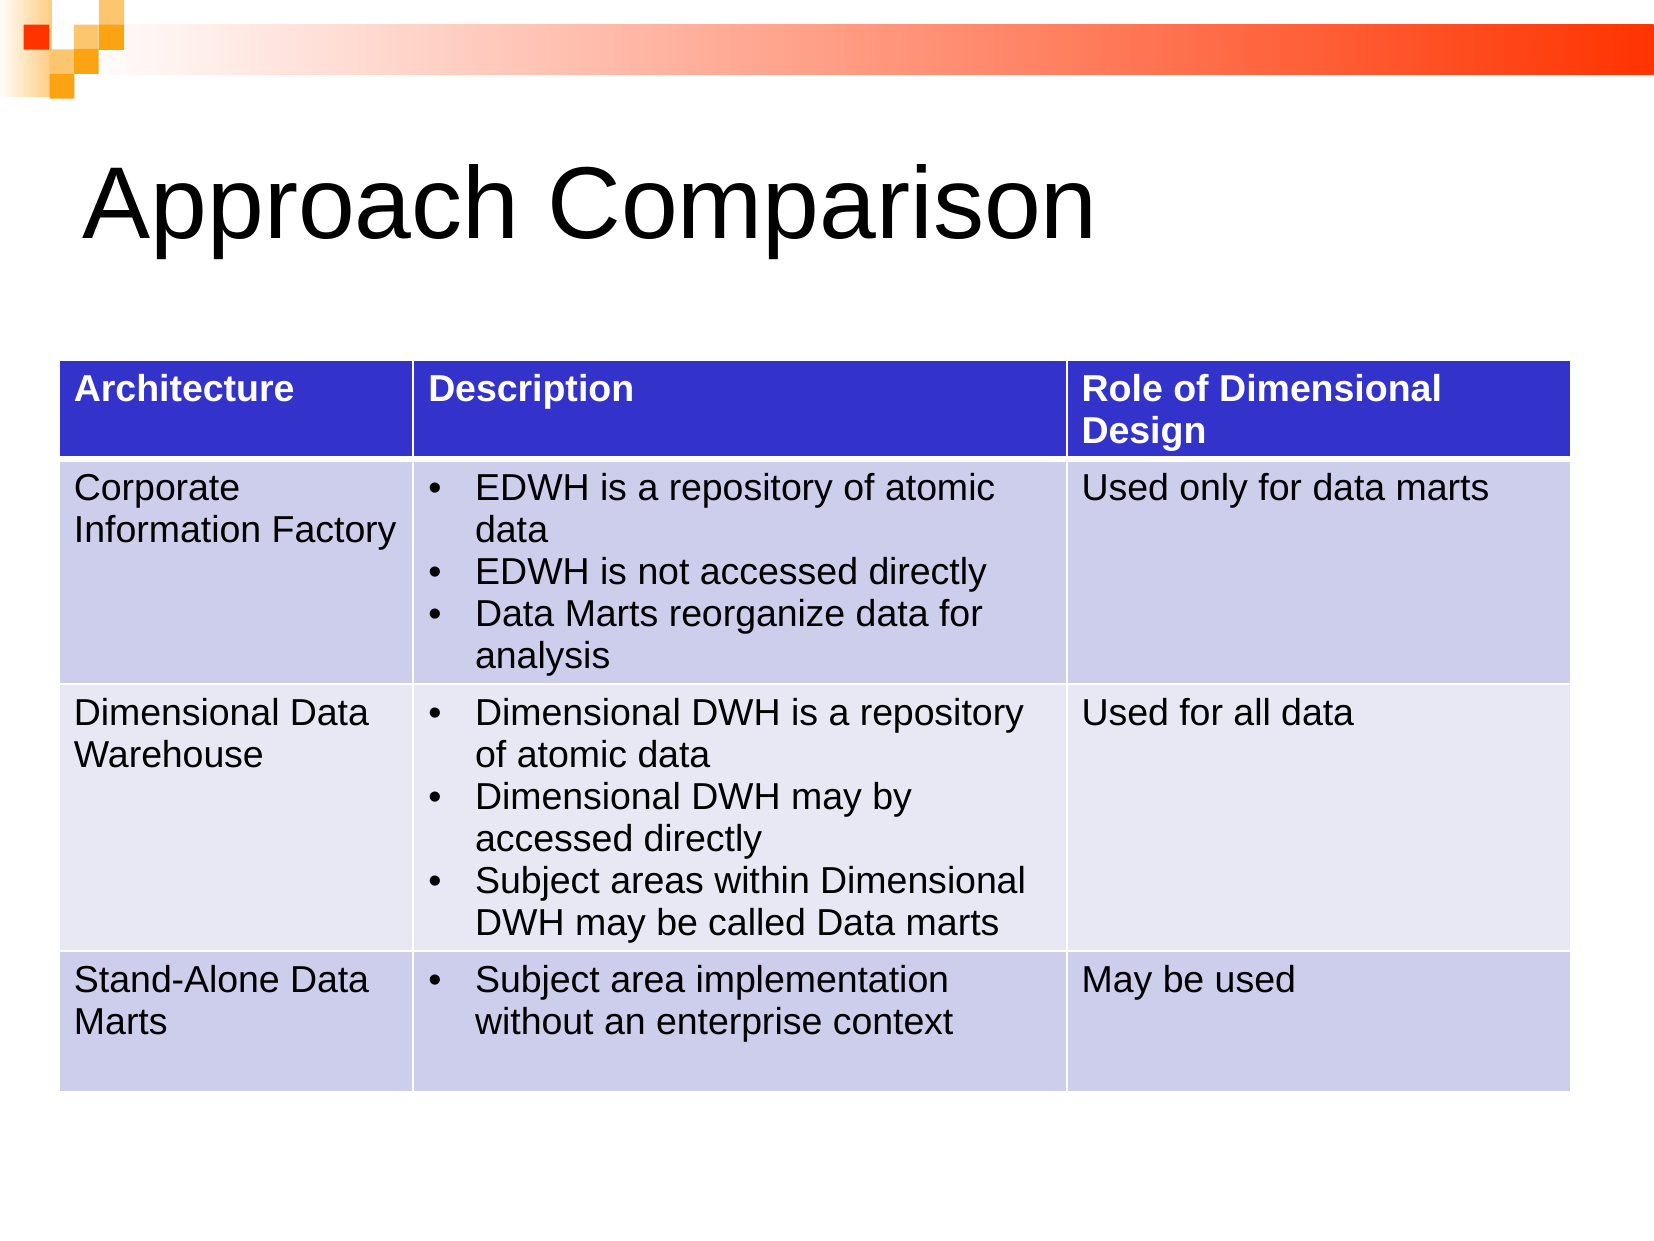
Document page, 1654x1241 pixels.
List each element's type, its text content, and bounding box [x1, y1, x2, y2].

table_cell N/A [687, 25, 691, 74]
text_box Approach Comparison [82, 82, 1571, 331]
table_cell Subject area implementation without an enterprise context [414, 952, 1066, 1091]
table_cell Stand-Alone Data Marts [60, 952, 412, 1091]
table_cell Corporate Information Factory [60, 462, 412, 683]
table_header Description [414, 361, 1066, 456]
table_cell EDWH is a repository of atomic data EDWH is not accessed directly Data Marts reorganize data for analysis [414, 462, 1066, 683]
table_header Architecture [60, 361, 412, 456]
table_cell May be used [1068, 952, 1570, 1091]
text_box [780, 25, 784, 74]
table_cell Dimensional Data Warehouse [60, 685, 412, 950]
table_cell Dimensional DWH is a repository of atomic data Dimensional DWH may by accessed directly Subject areas within Dimensional DWH may be called Data marts [414, 685, 1066, 950]
table_cell Used for all data [1068, 685, 1570, 950]
table_cell Used only for data marts [1068, 462, 1570, 683]
table_header Role of Dimensional Design [1068, 361, 1570, 456]
